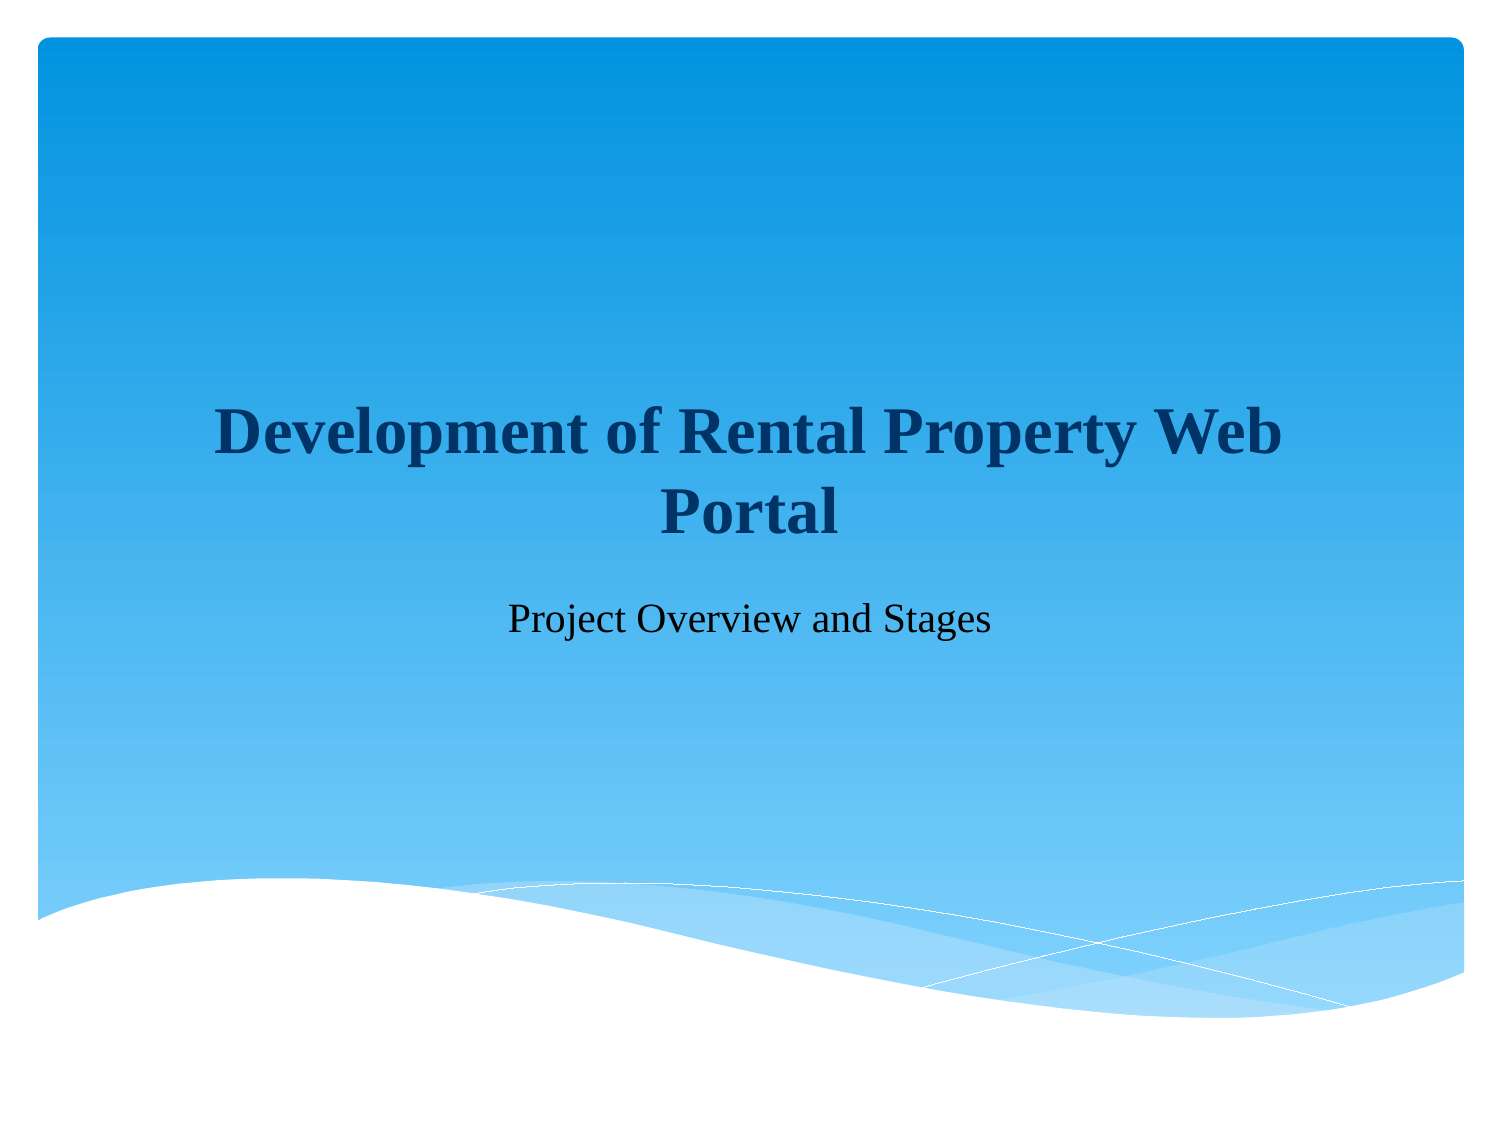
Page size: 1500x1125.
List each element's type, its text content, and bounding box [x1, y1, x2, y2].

subtitle Project Overview and Stages [225, 583, 1275, 825]
title Development of Rental Property Web Portal [112, 262, 1388, 555]
